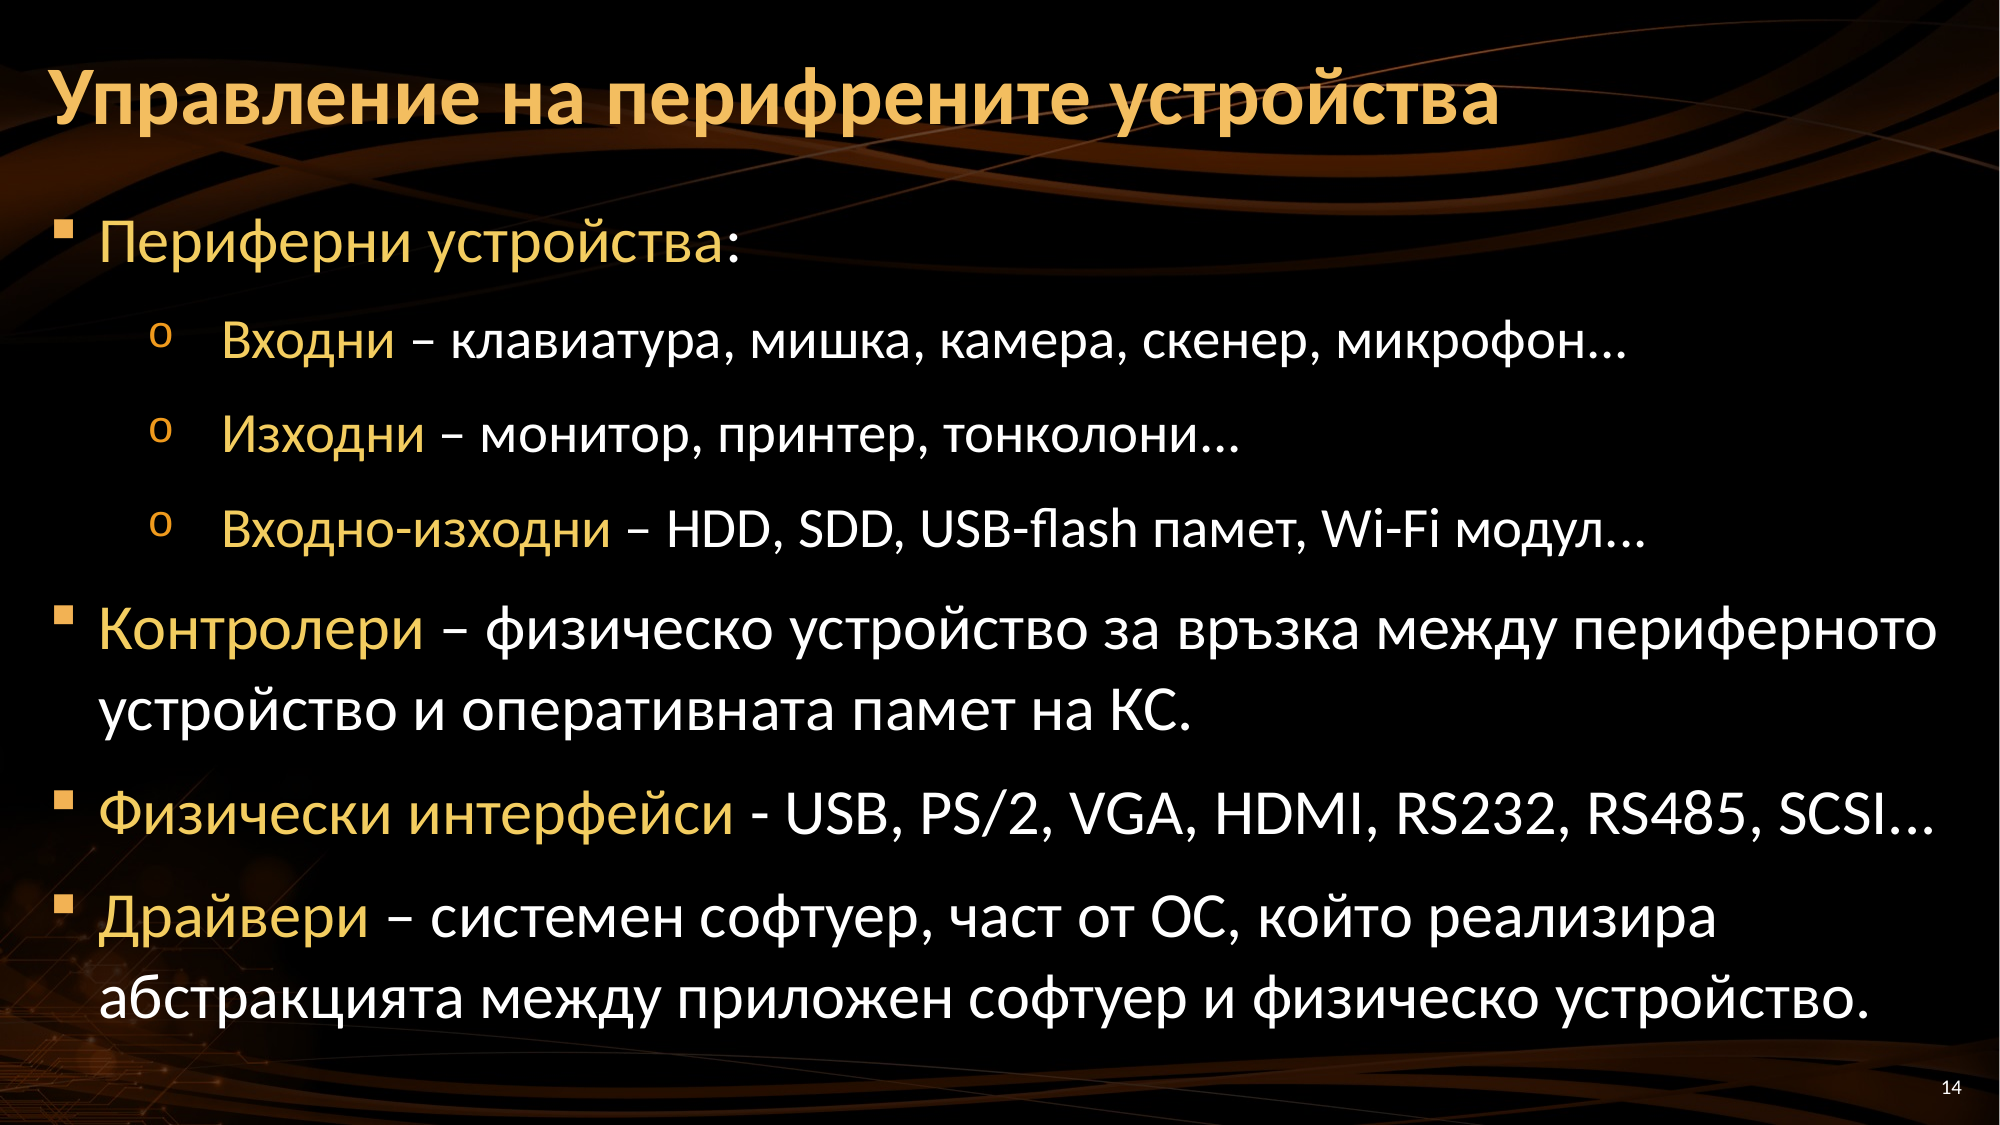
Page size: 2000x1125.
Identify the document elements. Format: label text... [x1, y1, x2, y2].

title Управление на перифрените устройства [30, 6, 1968, 189]
slide_number 14 [1897, 1070, 1968, 1103]
list Периферни устройства: Входни – клавиатура, мишка, камера, скенер, микрофон... Изходни – монитор, принтер, тонколони... Входно-изходни – HDD, SDD, USB-flash памет, Wi-Fi модул... Контролери – физическо устройство за връзка между периферното устройство и оперативната памет на КС. Физически интерфейси - USB, PS/2, VGA, HDMI, RS232, RS485, SCSI... Драйвери – системен софтуер, част от ОС, който реализира абстракцията между приложен софтуер и физическо устройство. [31, 189, 1968, 1103]
picture [0, 0, 2000, 1125]
